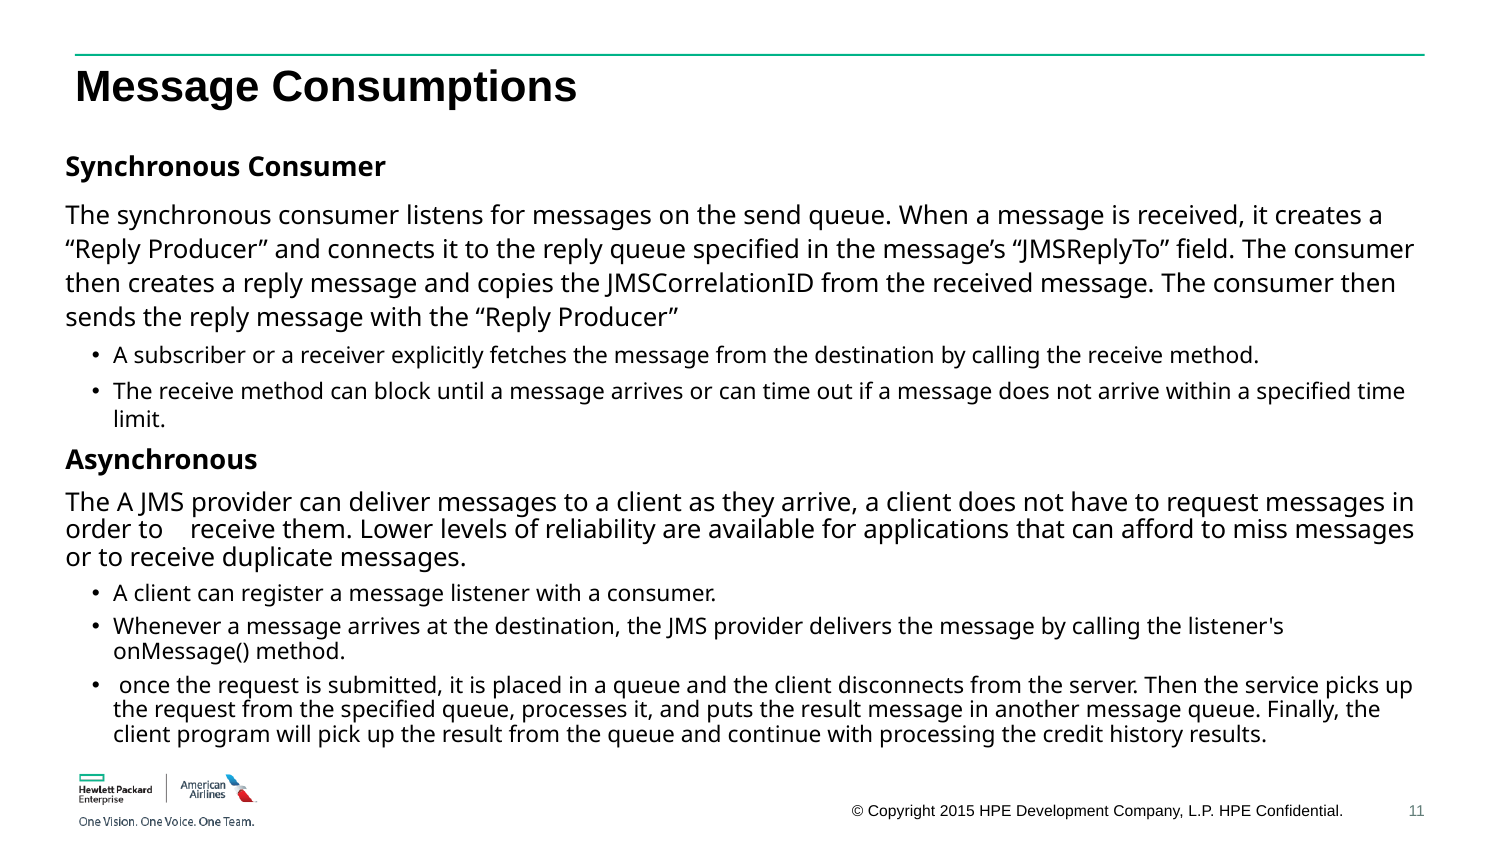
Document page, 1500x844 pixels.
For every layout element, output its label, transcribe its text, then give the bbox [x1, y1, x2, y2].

list Synchronous Consumer The synchronous consumer listens for messages on the send queue. When a message is received, it creates a “Reply Producer” and connects it to the reply queue specified in the message’s “JMSReplyTo” field. The consumer then creates a reply message and copies the JMSCorrelationID from the received message. The consumer then sends the reply message with the “Reply Producer” A subscriber or a receiver explicitly fetches the message from the destination by calling the receive method. The receive method can block until a message arrives or can time out if a message does not arrive within a specified time limit. Asynchronous The A JMS provider can deliver messages to a client as they arrive, a client does not have to request messages in order to receive them. Lower levels of reliability are available for applications that can afford to miss messages or to receive duplicate messages. A client can register a message listener with a consumer. Whenever a message arrives at the destination, the JMS provider delivers the message by calling the listener's onMessage() method. once the request is submitted, it is placed in a queue and the client disconnects from the server. Then the service picks up the request from the specified queue, processes it, and puts the result message in another message queue. Finally, the client program will pick up the result from the queue and continue with processing the credit history results. [65, 145, 1425, 752]
slide_number 11 [1359, 791, 1425, 820]
title Message Consumptions [75, 63, 1425, 145]
picture [74, 773, 258, 831]
